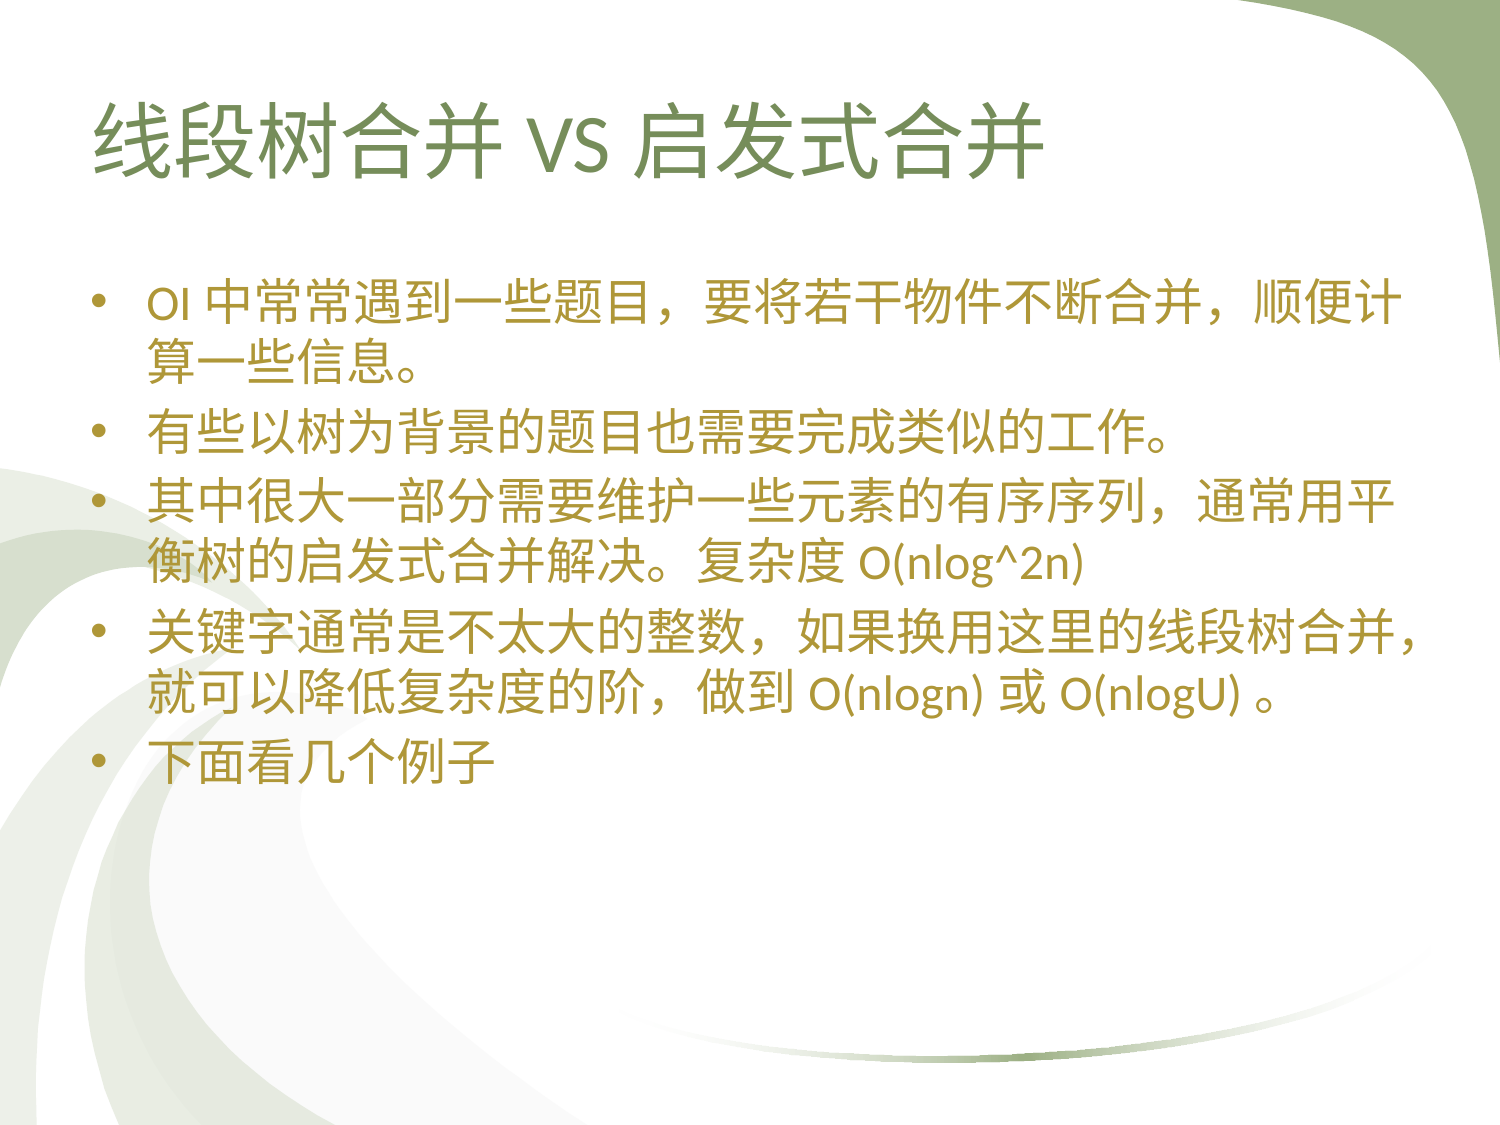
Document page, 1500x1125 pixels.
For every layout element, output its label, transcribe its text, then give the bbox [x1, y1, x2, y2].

title 线段树合并VS启发式合并 [75, 45, 1425, 233]
list OI中常常遇到一些题目，要将若干物件不断合并，顺便计算一些信息。 有些以树为背景的题目也需要完成类似的工作。 其中很大一部分需要维护一些元素的有序序列，通常用平衡树的启发式合并解决。复杂度O(nlog^2n) 关键字通常是不太大的整数，如果换用这里的线段树合并，就可以降低复杂度的阶，做到O(nlogn)或O(nlogU)。 下面看几个例子 [75, 262, 1425, 1005]
